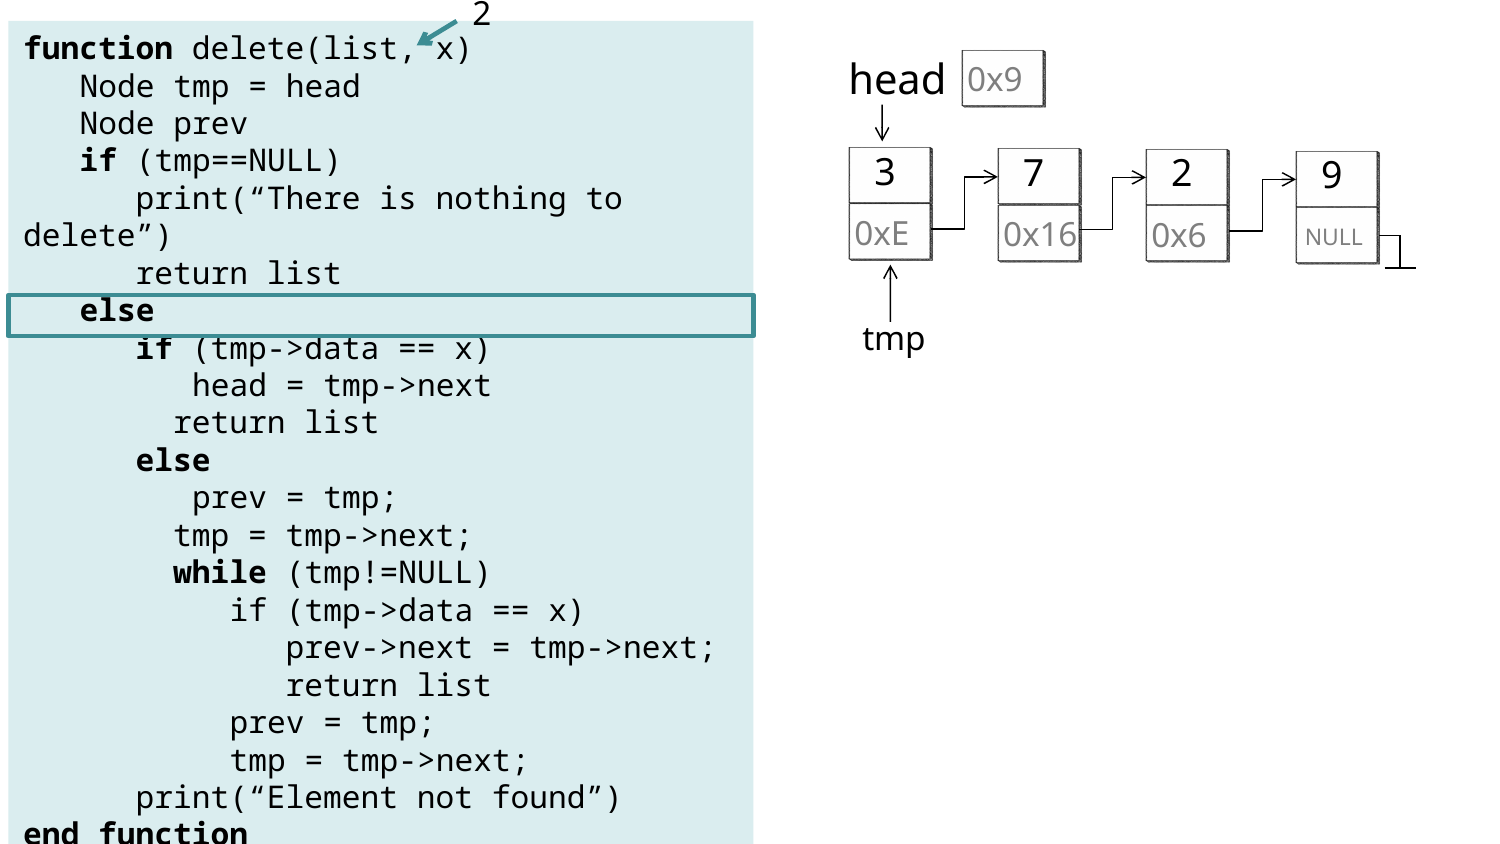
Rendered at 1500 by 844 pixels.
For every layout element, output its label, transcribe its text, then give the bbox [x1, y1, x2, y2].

text_box 2 [457, 0, 512, 58]
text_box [1228, 179, 1297, 232]
picture [970, 28, 1072, 284]
text_box function delete(list, x) Node tmp = head Node prev if (tmp==NULL) print(“There is nothing to delete”) return list else if (tmp->data == x) head = tmp->next return list else prev = tmp; tmp = tmp->next; while (tmp!=NULL) if (tmp->data == x) prev->next = tmp->next; return list prev = tmp; tmp = tmp->next; print(“Element not found”) end function [8, 20, 754, 295]
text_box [1375, 235, 1416, 269]
text_box [8, 295, 754, 337]
picture [857, 125, 924, 283]
picture [1304, 129, 1371, 286]
text_box tmp [847, 309, 1000, 382]
text_box function delete(list, x) Node tmp = head Node prev if (tmp==NULL) print(“There is nothing to delete”) return list else if (tmp->data == x) head = tmp->next return list else prev = tmp; tmp = tmp->next; while (tmp!=NULL) if (tmp->data == x) prev->next = tmp->next; return list prev = tmp; tmp = tmp->next; print(“Element not found”) end function [8, 337, 754, 844]
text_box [930, 176, 999, 230]
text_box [416, 20, 457, 46]
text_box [1078, 177, 1147, 230]
text_box head [833, 45, 965, 118]
picture [1154, 127, 1220, 284]
